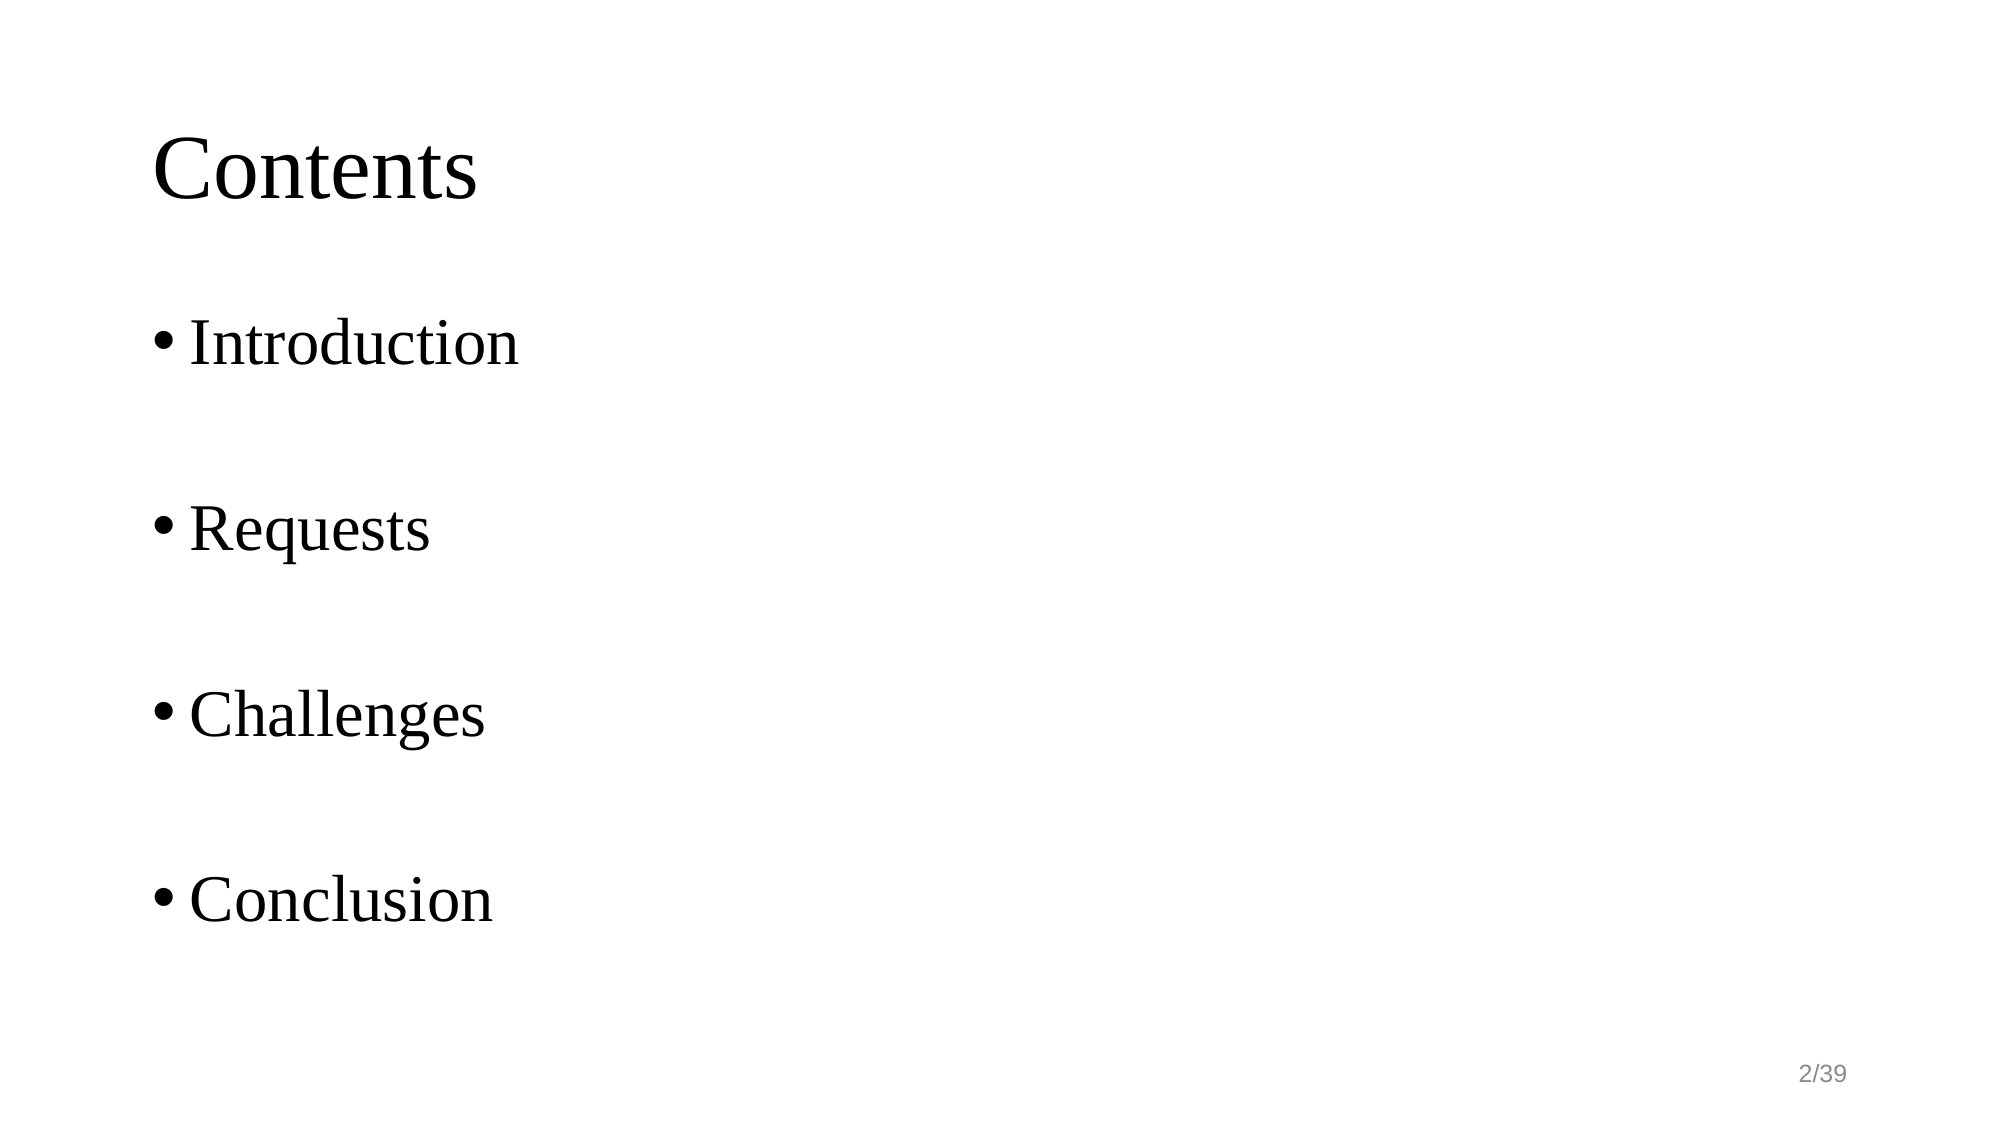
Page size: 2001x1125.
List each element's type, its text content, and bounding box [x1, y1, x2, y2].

title Contents [137, 59, 1863, 278]
slide_number 2/39 [1412, 1042, 1863, 1103]
list Introduction Requests Challenges Conclusion [137, 299, 1863, 1014]
